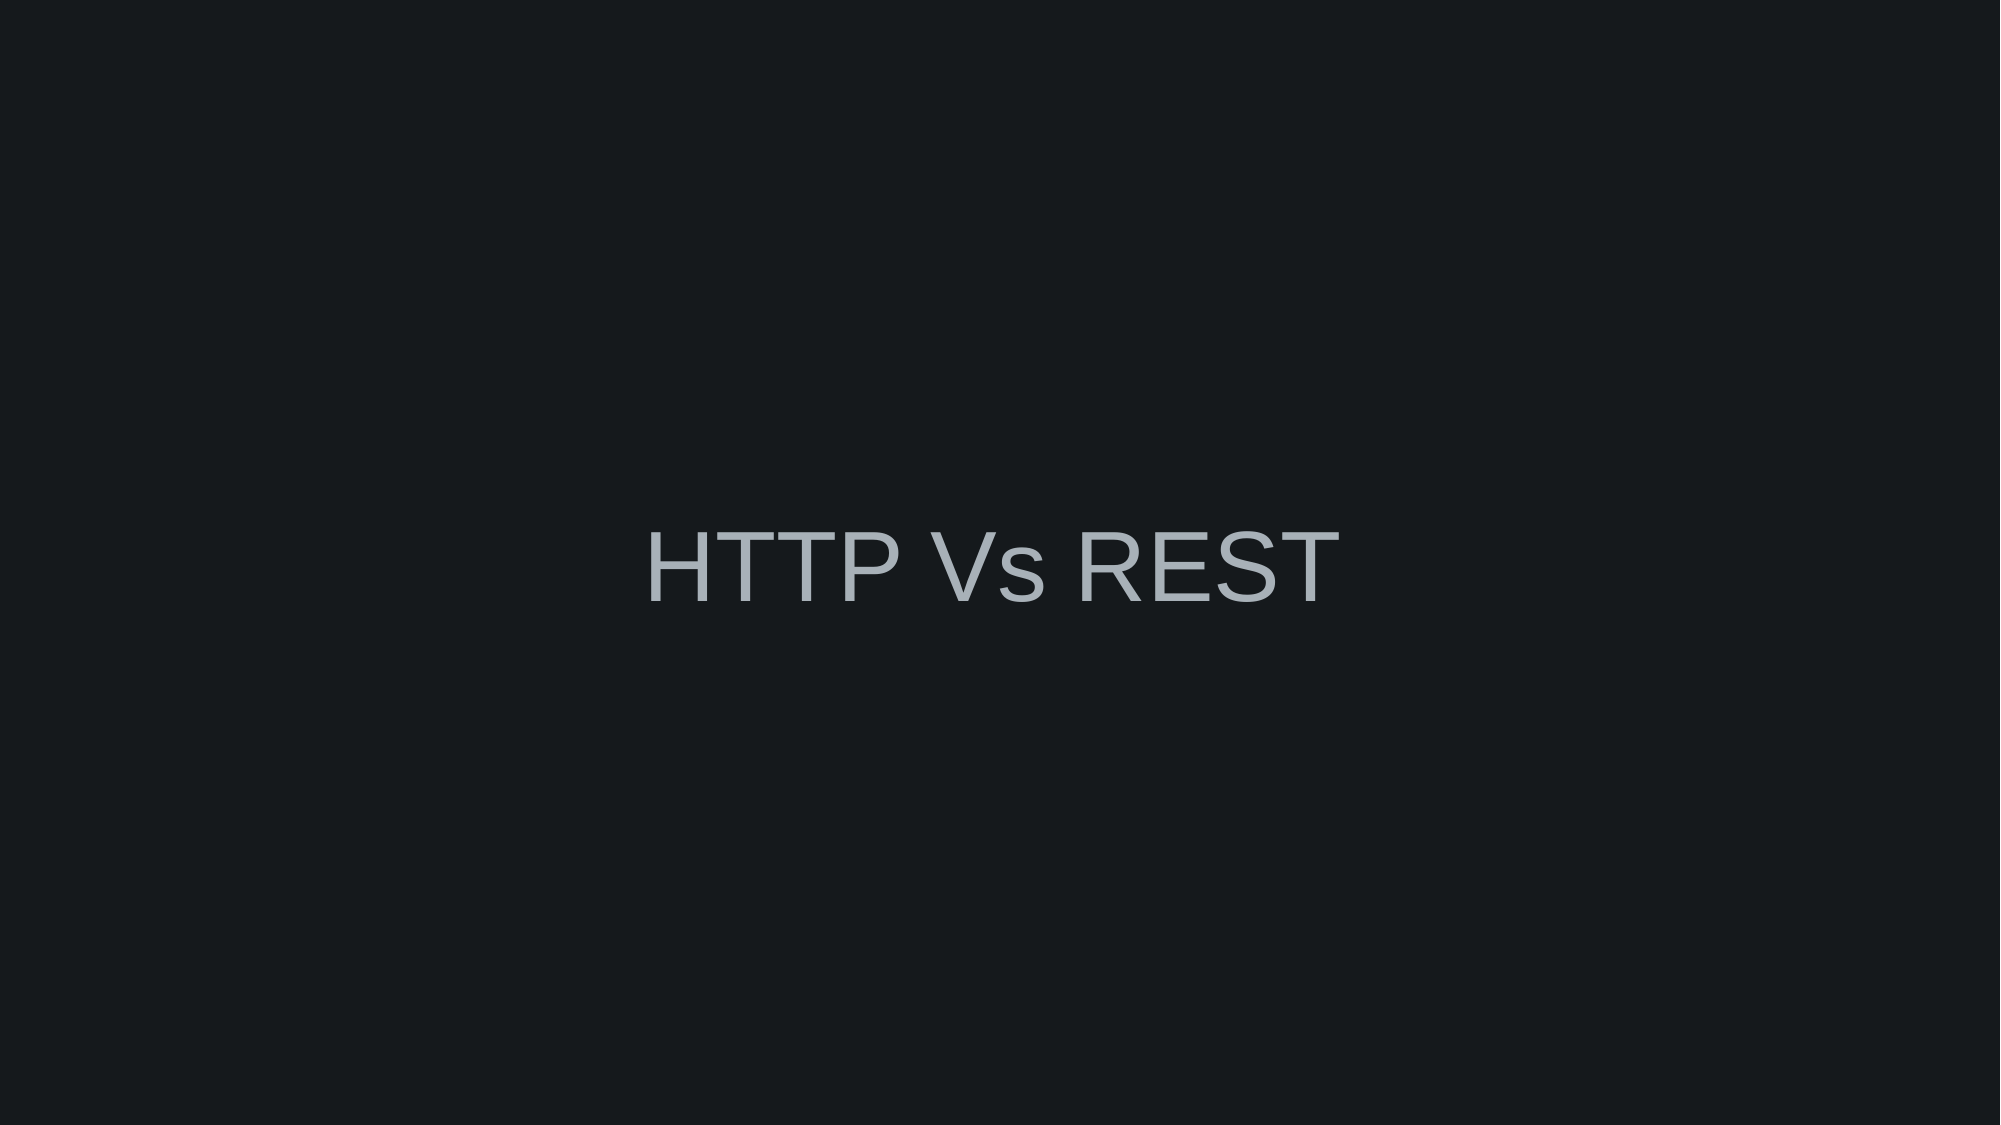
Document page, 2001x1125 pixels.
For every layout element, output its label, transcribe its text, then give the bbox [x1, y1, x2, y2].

text_box HTTP Vs REST [628, 494, 1358, 630]
